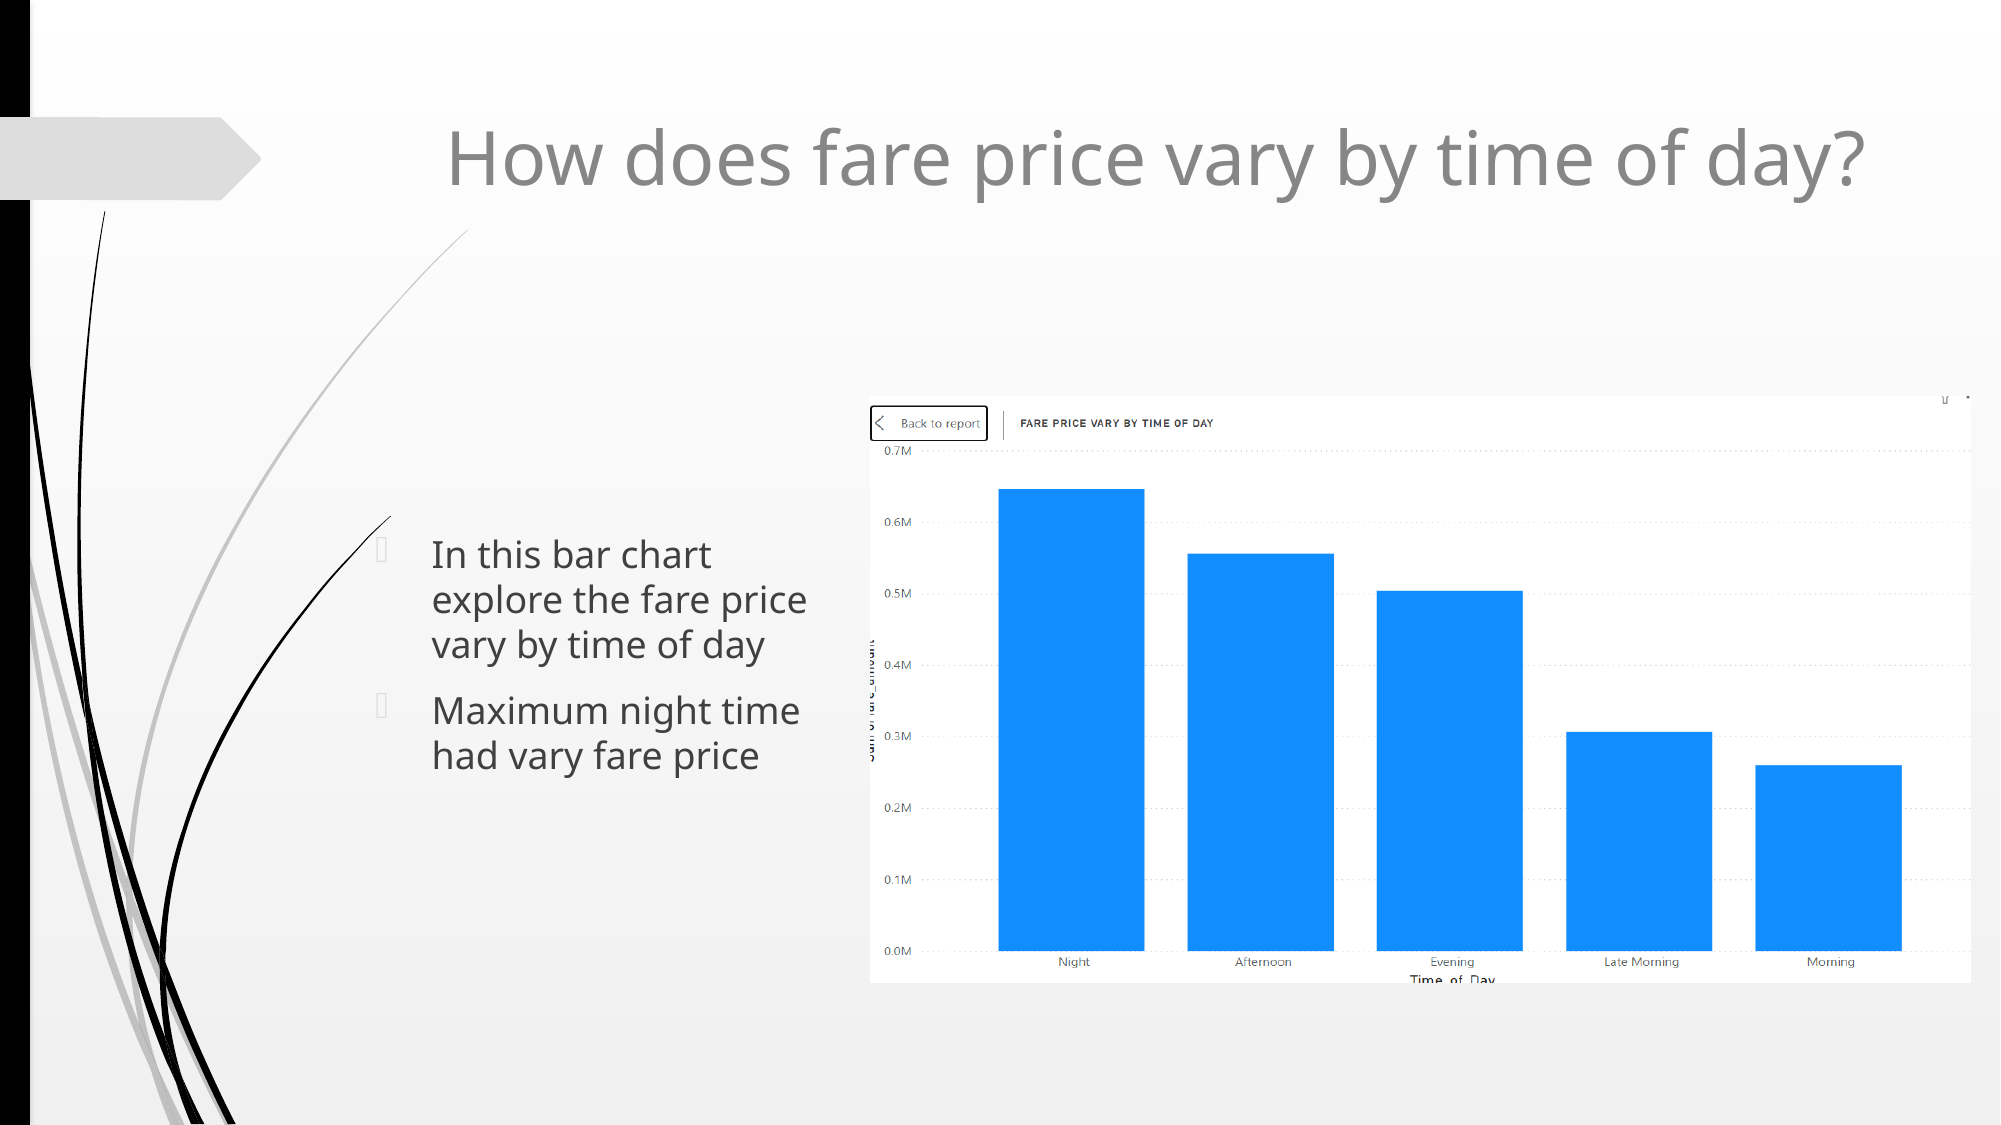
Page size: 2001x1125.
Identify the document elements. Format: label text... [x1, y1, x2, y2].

title How does fare price vary by time of day? [425, 102, 1888, 313]
picture [870, 395, 1971, 984]
list In this bar chart explore the fare price vary by time of day Maximum night time had vary fare price [360, 523, 842, 856]
